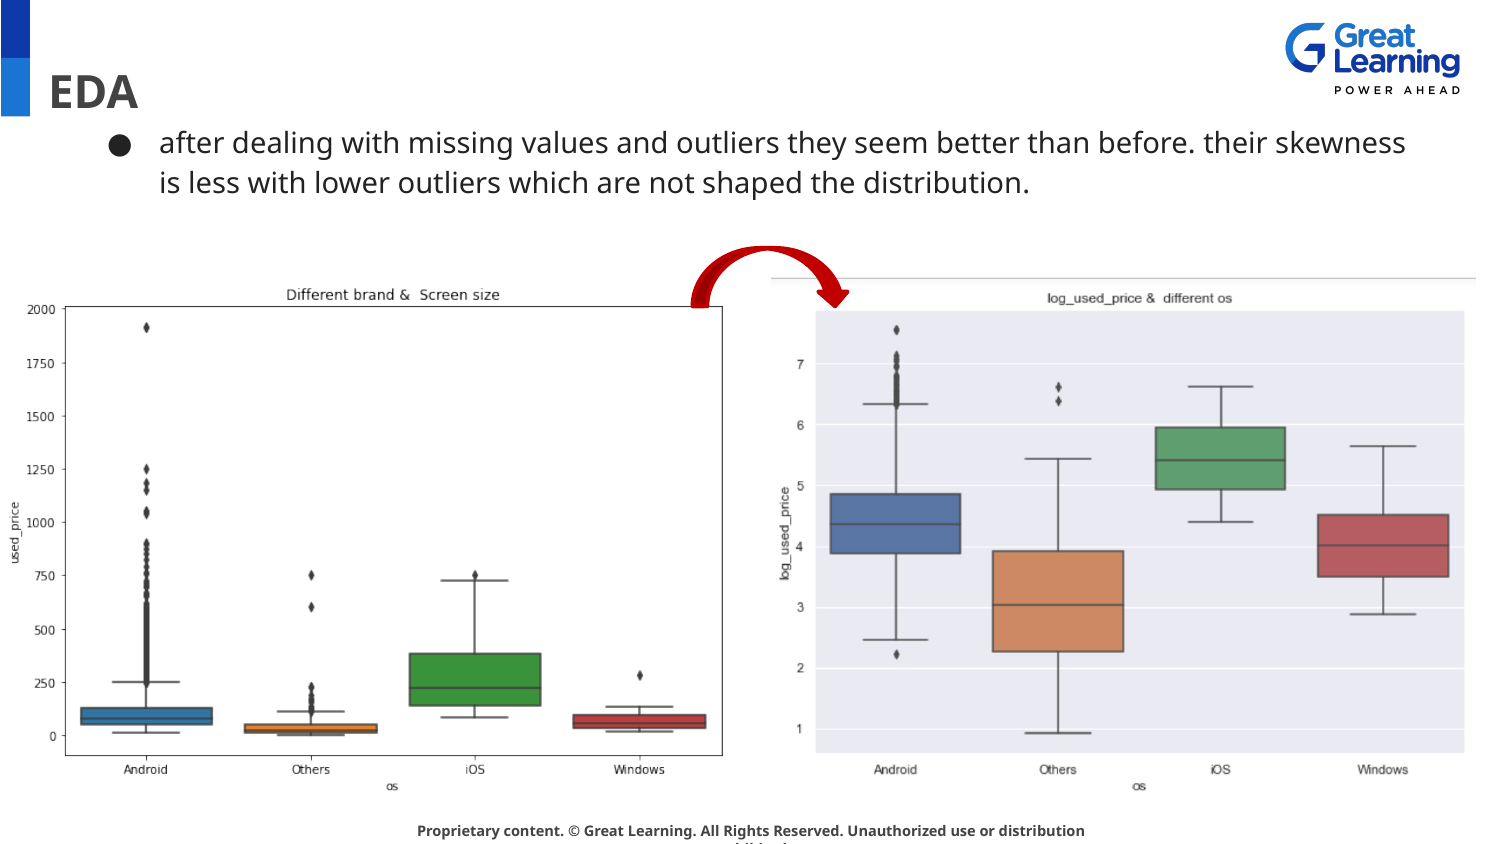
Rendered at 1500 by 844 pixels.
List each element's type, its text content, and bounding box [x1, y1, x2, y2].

list after dealing with missing values and outliers they seem better than before. their skewness is less with lower outliers which are not shaped the distribution. [69, 104, 1434, 223]
title EDA [33, 47, 1431, 142]
text_box [698, 245, 835, 278]
picture [0, 279, 730, 800]
picture [770, 276, 1476, 797]
picture [1258, 11, 1487, 106]
